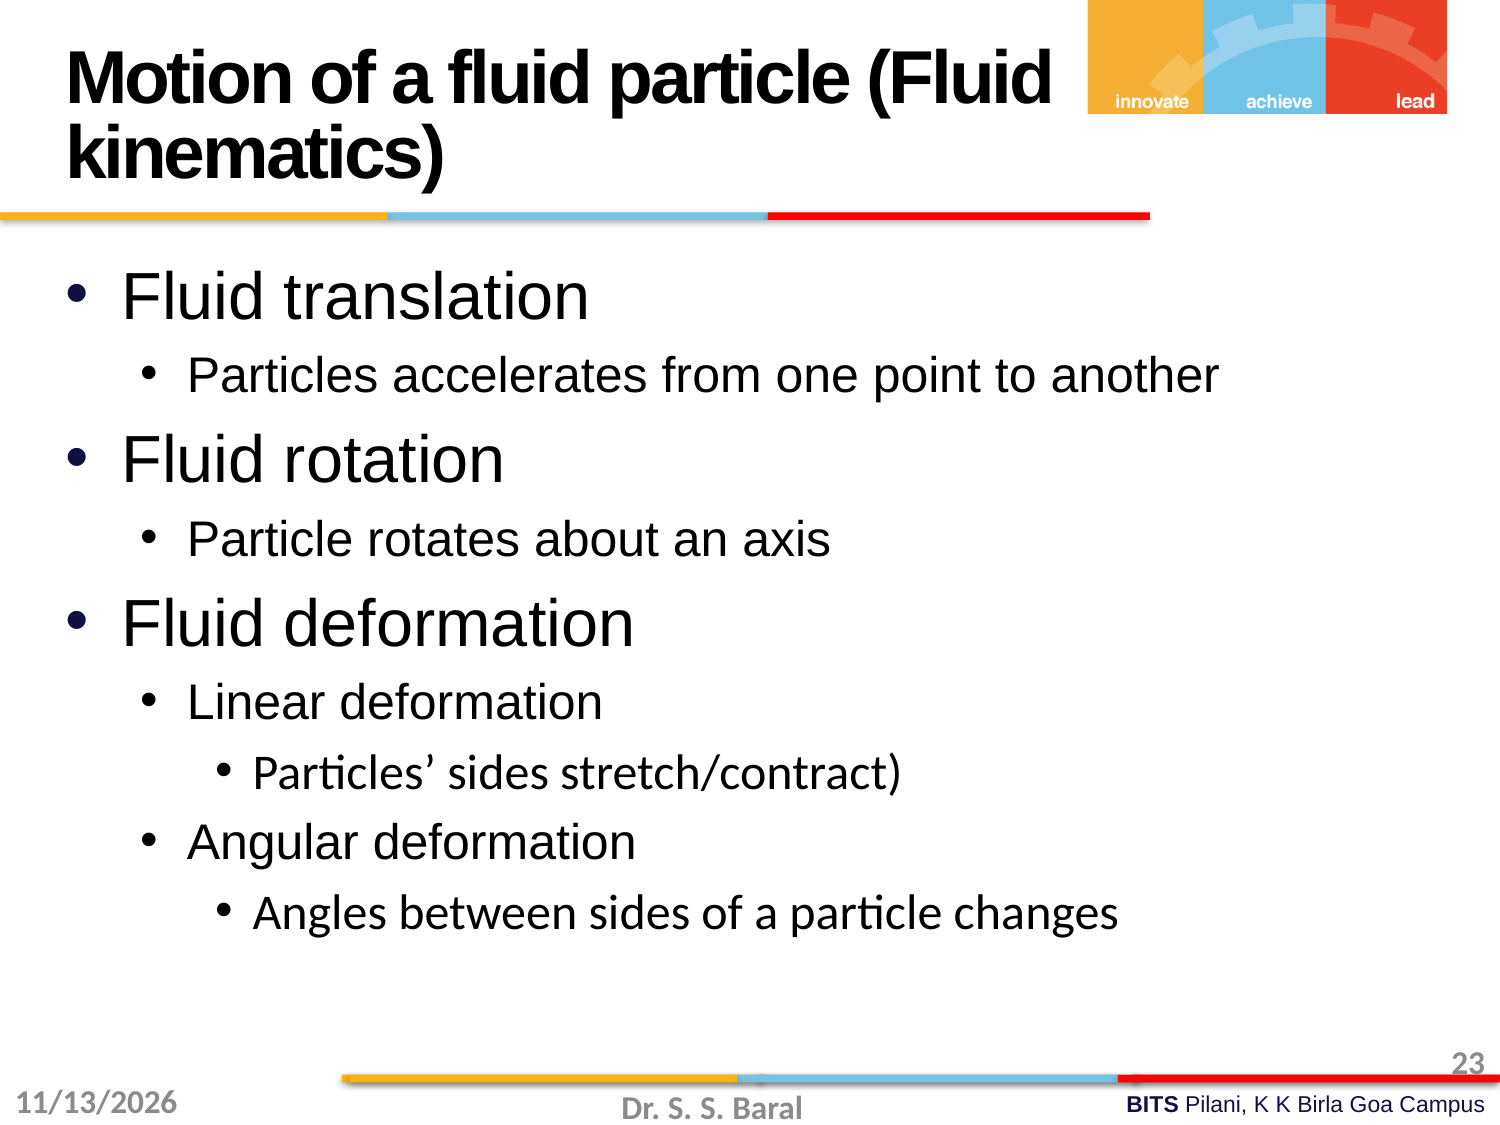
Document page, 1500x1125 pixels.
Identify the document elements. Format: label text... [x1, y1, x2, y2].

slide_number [0, 1074, 225, 1125]
slide_number 23 [1387, 1037, 1500, 1085]
footer Dr. S. S. Baral [512, 1087, 913, 1125]
list Motion of a fluid particle (Fluid kinematics) [50, 24, 1088, 213]
list Fluid translation Particles accelerates from one point to another Fluid rotation Particle rotates about an axis Fluid deformation Linear deformation Particles’ sides stretch/contract) Angular deformation Angles between sides of a particle changes [50, 245, 1463, 1063]
picture [1087, 0, 1448, 114]
